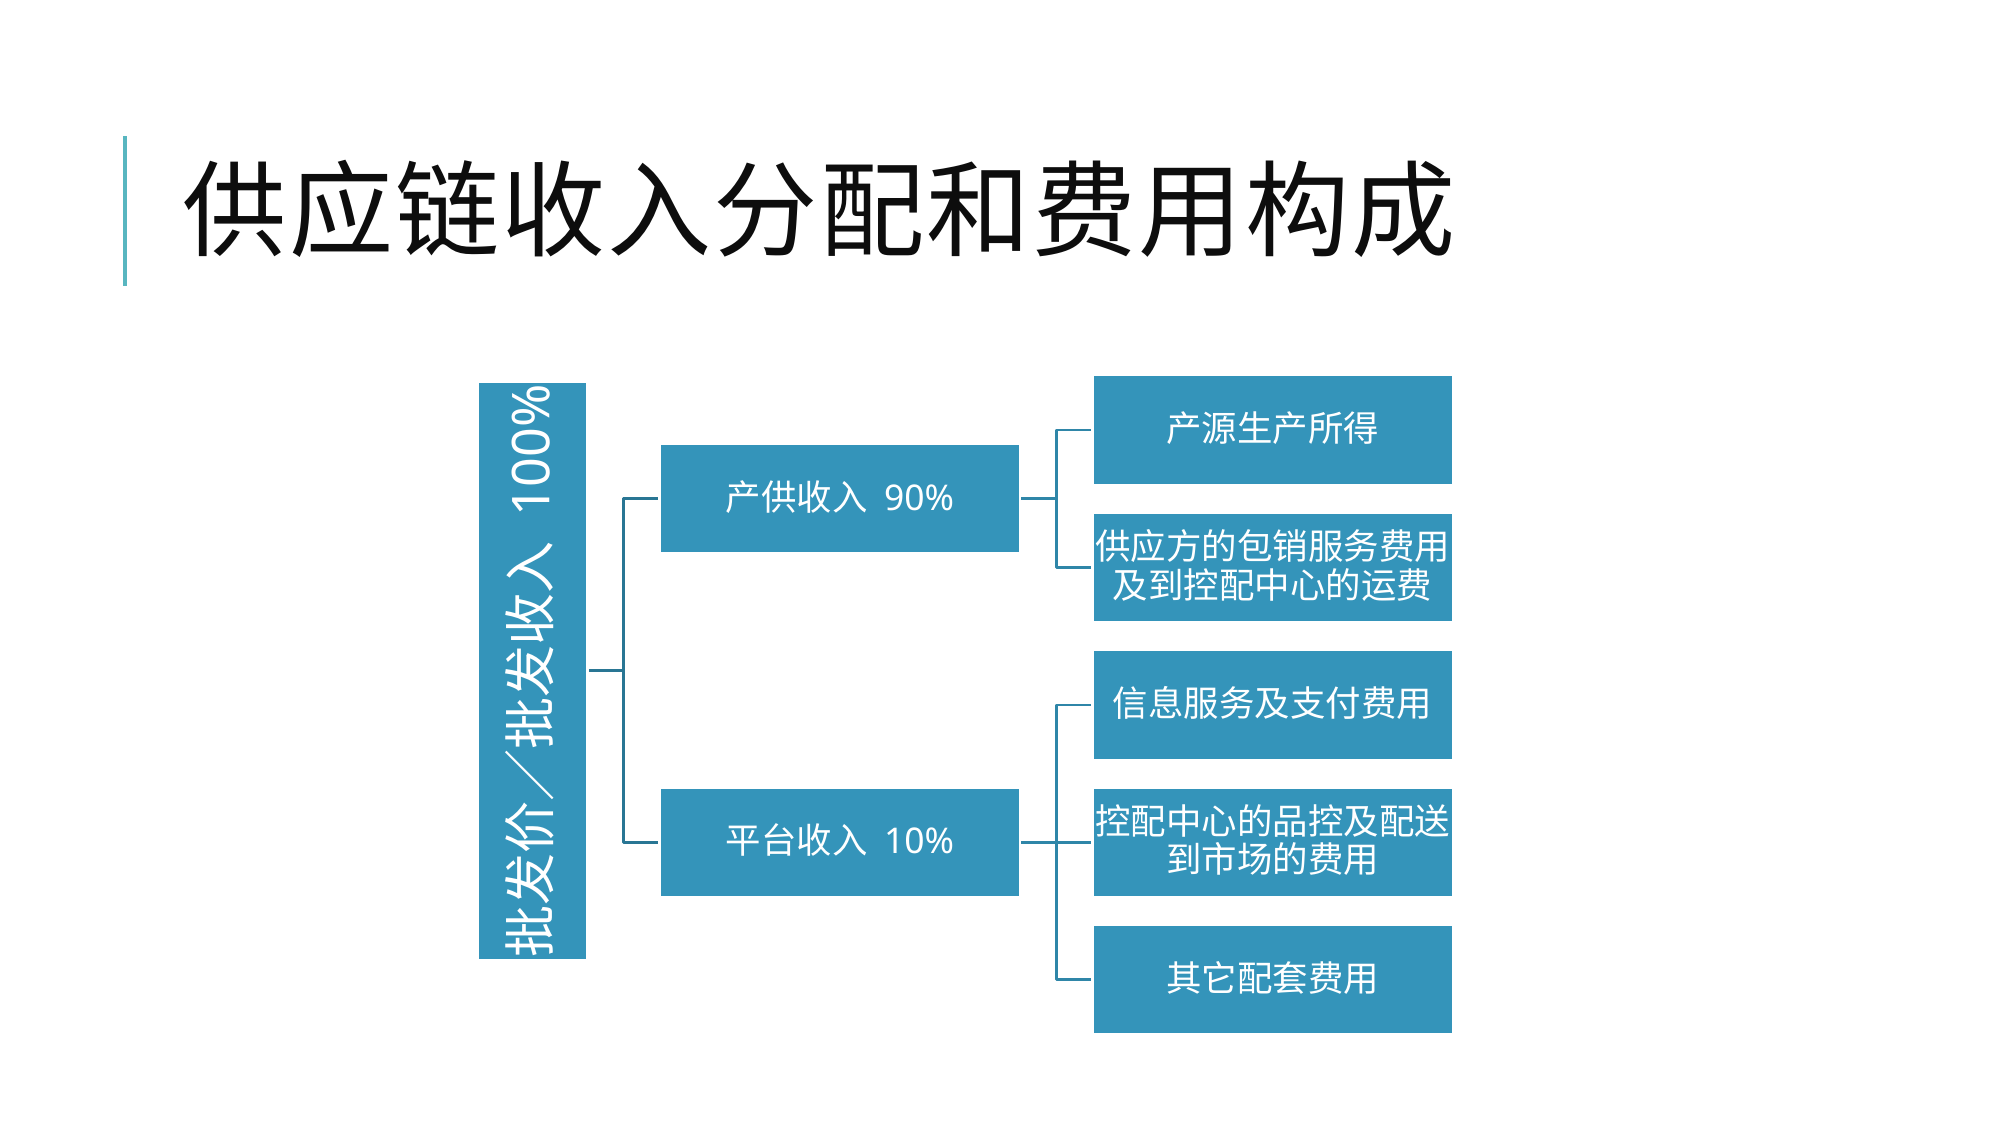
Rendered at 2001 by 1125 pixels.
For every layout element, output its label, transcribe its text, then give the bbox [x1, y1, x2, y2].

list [167, 374, 1763, 1036]
title 供应链收入分配和费用构成 [168, 96, 1763, 342]
